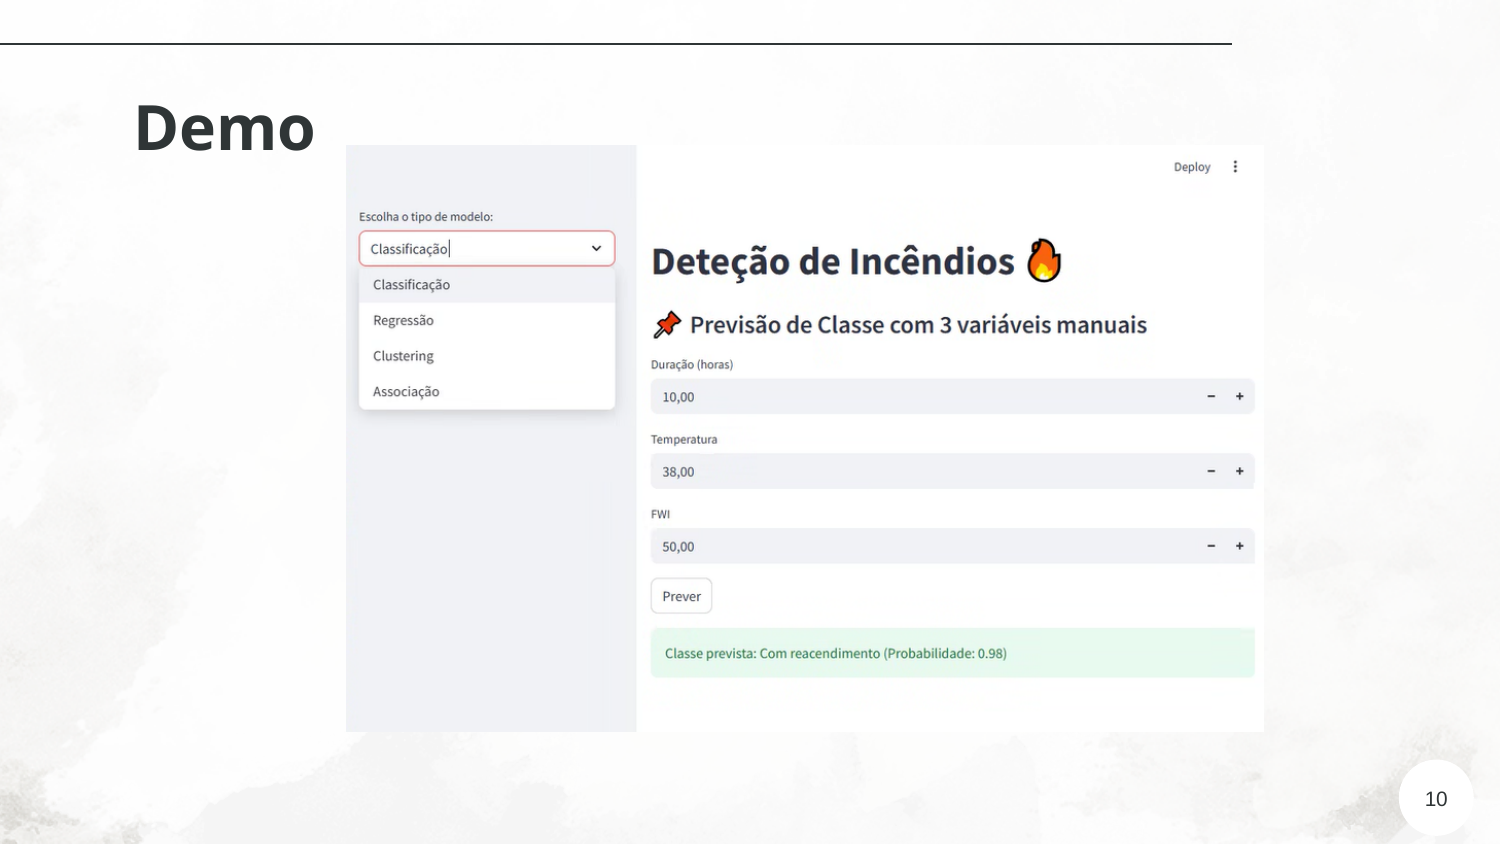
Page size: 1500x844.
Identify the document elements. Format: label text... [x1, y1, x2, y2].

title Demo [118, 72, 1382, 167]
text_box 10 [1396, 757, 1476, 838]
picture [0, 0, 1500, 844]
